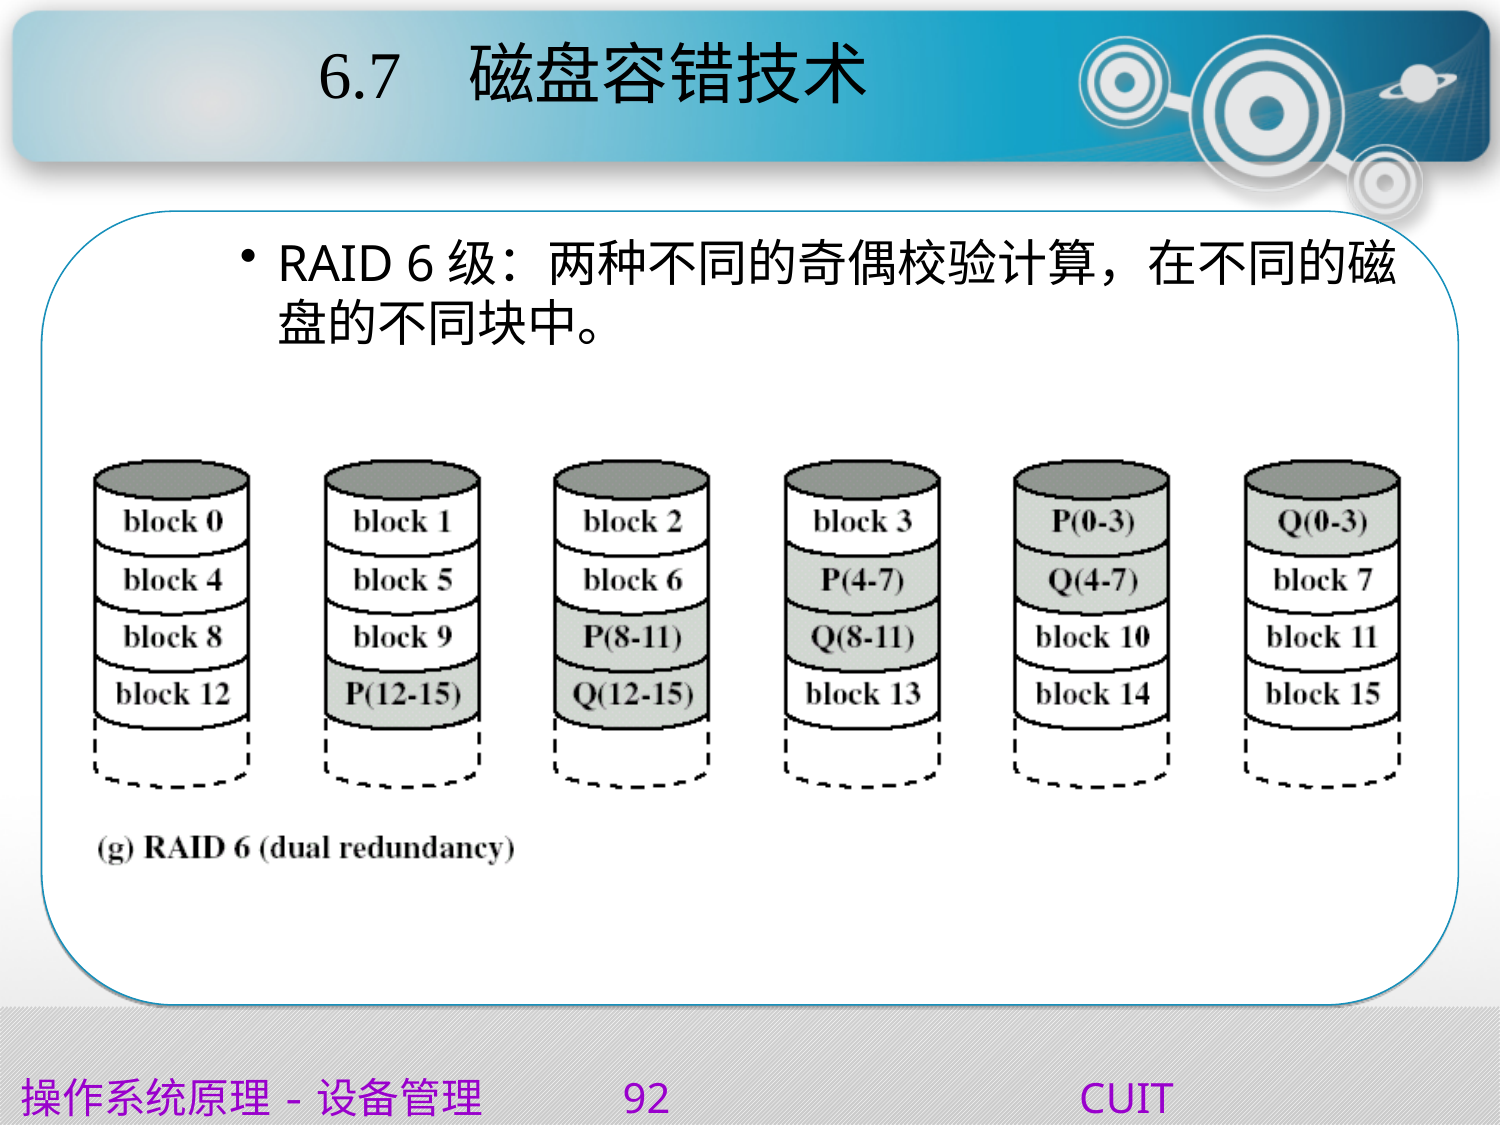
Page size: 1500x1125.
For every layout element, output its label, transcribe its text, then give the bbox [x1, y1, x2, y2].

title 6.7 磁盘容错技术 [75, 24, 1128, 212]
list RAID 6级：两种不同的奇偶校验计算，在不同的磁盘的不同块中。 [75, 224, 1425, 1005]
picture [85, 446, 1415, 874]
picture [0, 0, 1500, 1006]
